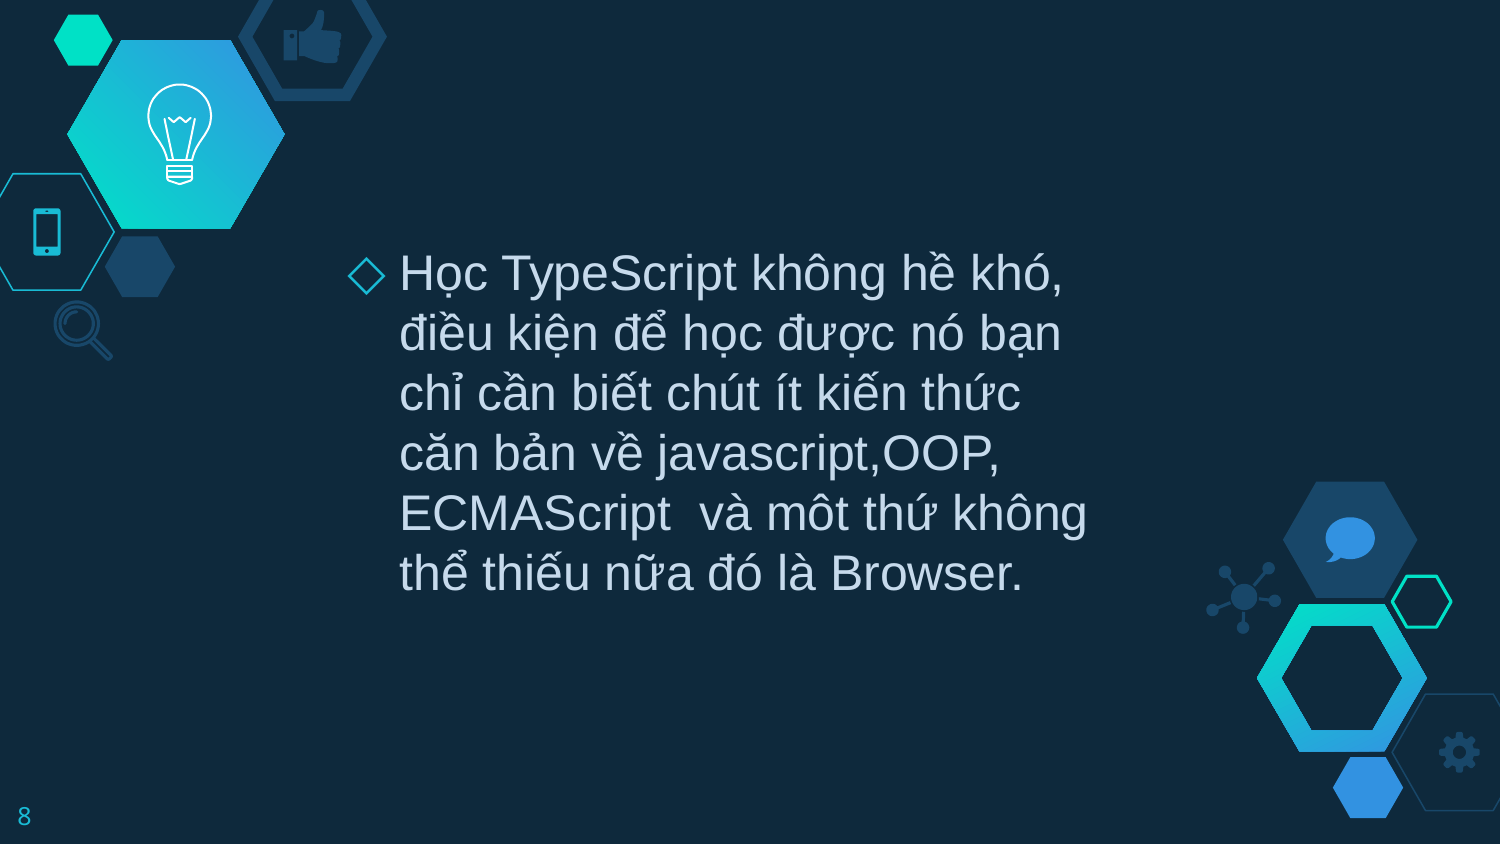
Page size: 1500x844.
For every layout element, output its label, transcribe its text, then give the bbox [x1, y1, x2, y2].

slide_number 8 [2, 785, 93, 844]
list Học TypeScript không hề khó, điều kiện để học được nó bạn chỉ cần biết chút ít kiến thức căn bản về javascript,OOP, ECMAScript và môt thứ không thể thiếu nữa đó là Browser. [309, 225, 1121, 743]
